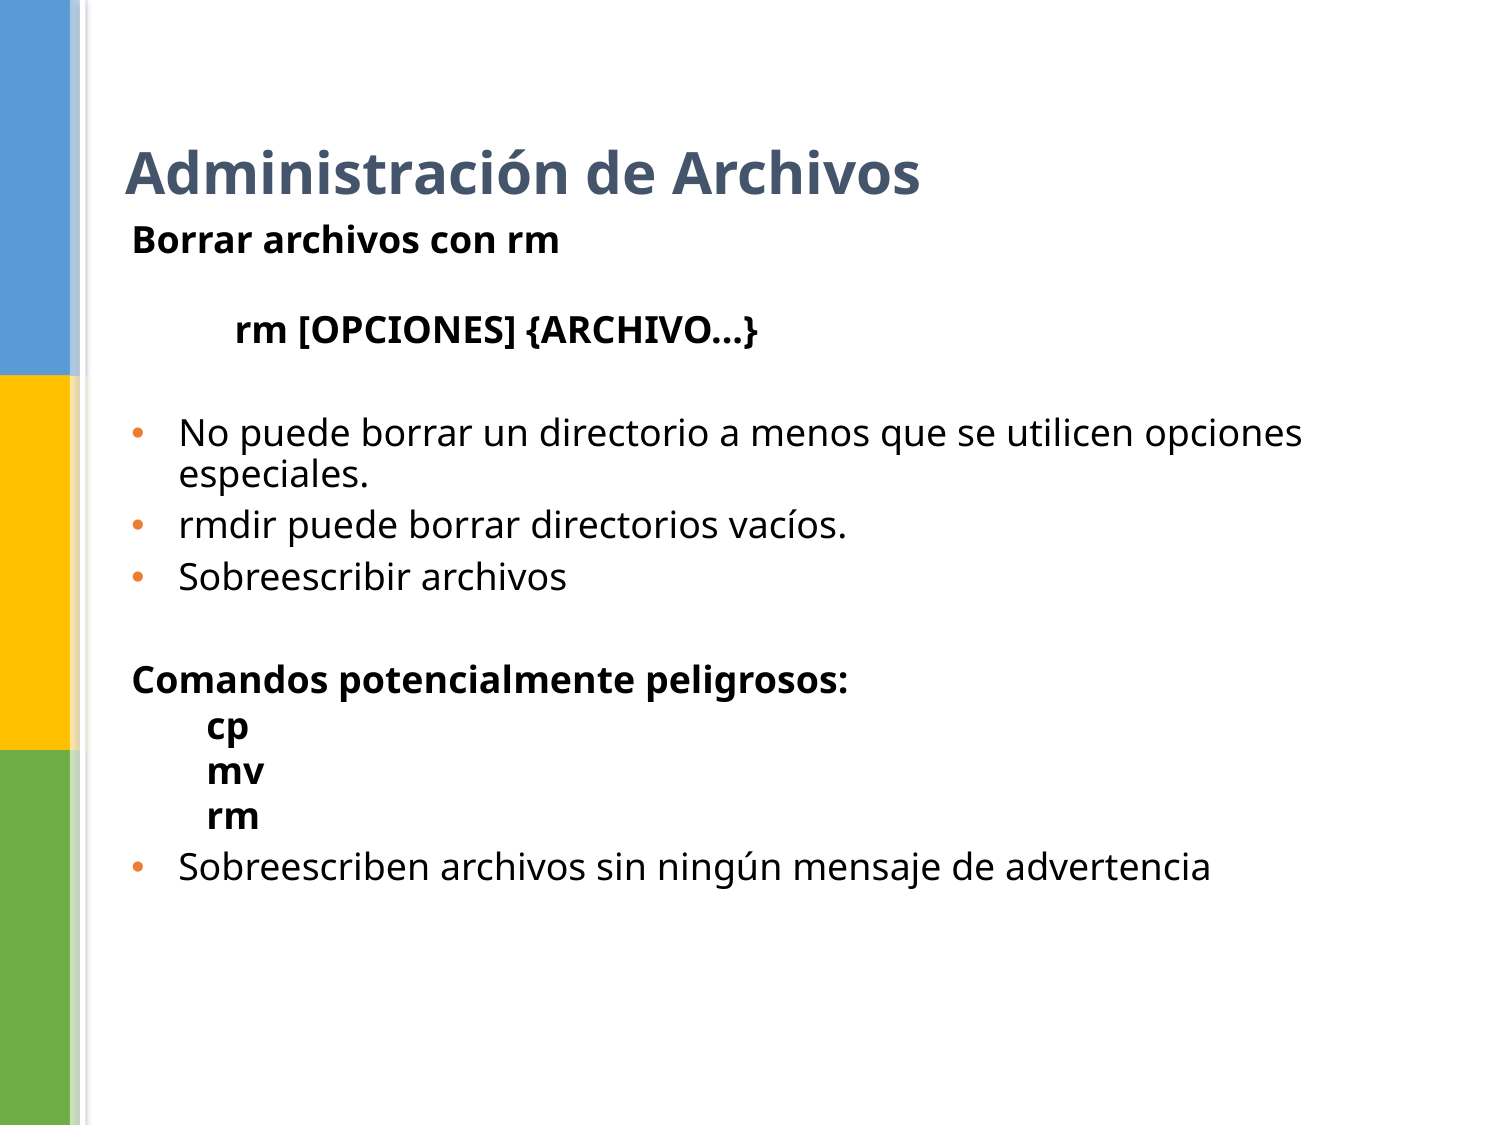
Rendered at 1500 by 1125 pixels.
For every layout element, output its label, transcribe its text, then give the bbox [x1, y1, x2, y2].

text_box Administración de Archivos [112, 56, 1448, 214]
text_box Borrar archivos con rm rm [OPCIONES] {ARCHIVO...} No puede borrar un directorio a menos que se utilicen opciones especiales. rmdir puede borrar directorios vacíos. Sobreescribir archivos Comandos potencialmente peligrosos: cp mv rm Sobreescriben archivos sin ningún mensaje de advertencia [117, 214, 1452, 957]
